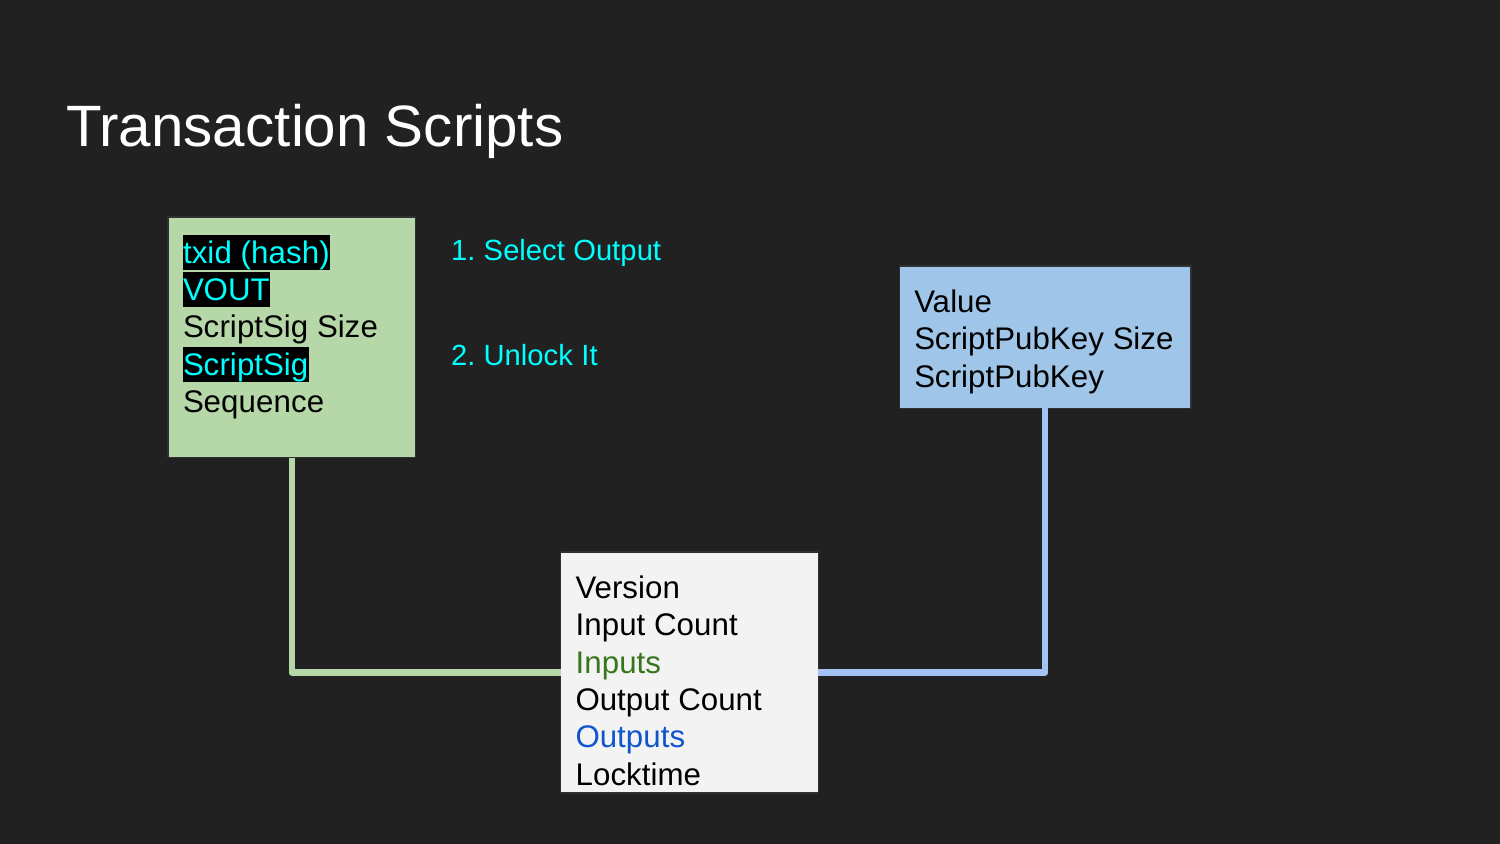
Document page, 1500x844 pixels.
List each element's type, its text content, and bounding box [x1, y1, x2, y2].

text_box 1. Select Output [435, 216, 694, 293]
text_box Version Input Count Inputs Output Count Outputs Locktime [560, 551, 819, 793]
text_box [291, 457, 561, 673]
title Transaction Scripts [51, 72, 1449, 167]
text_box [818, 408, 1046, 673]
text_box txid (hash) VOUT ScriptSig Size ScriptSig Sequence [168, 216, 416, 458]
text_box 2. Unlock It [435, 321, 694, 398]
text_box Value ScriptPubKey Size ScriptPubKey [899, 266, 1192, 409]
